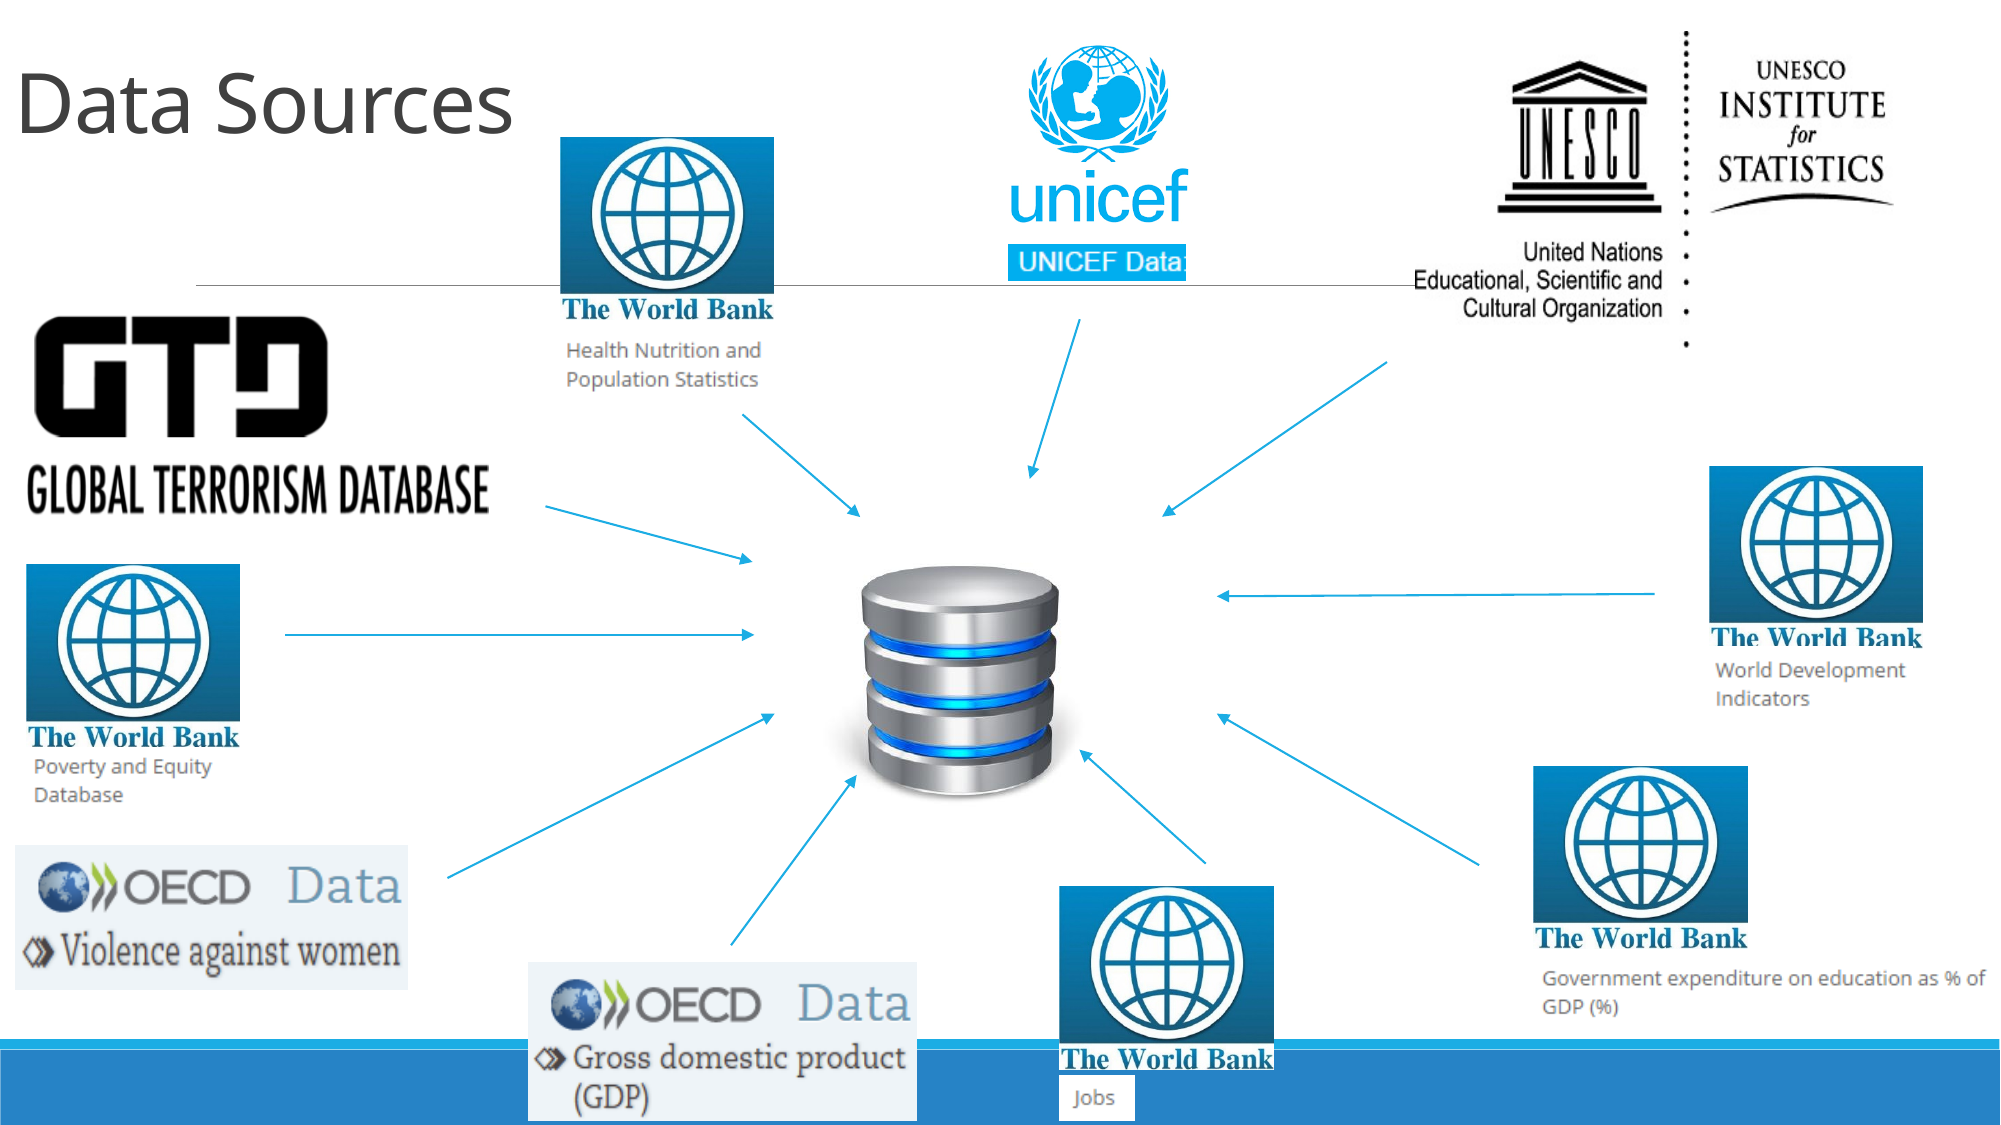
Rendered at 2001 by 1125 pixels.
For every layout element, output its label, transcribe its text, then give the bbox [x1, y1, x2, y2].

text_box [14, 27, 1996, 1122]
title Data Sources [0, 2, 1725, 158]
